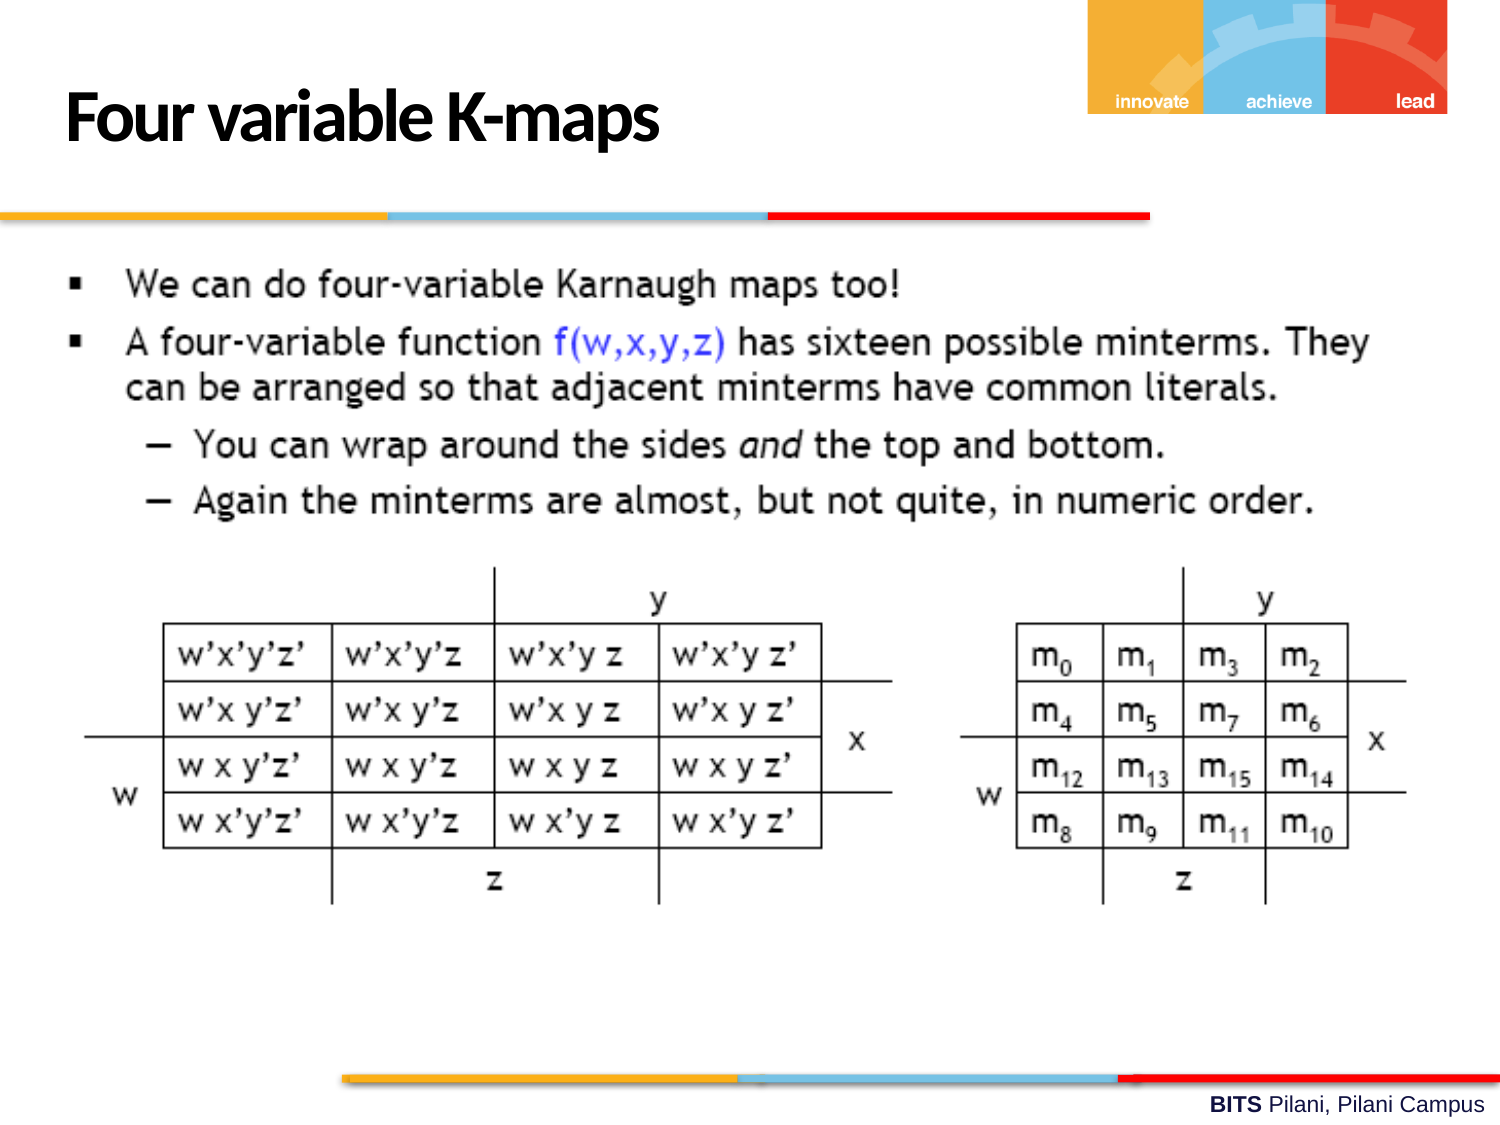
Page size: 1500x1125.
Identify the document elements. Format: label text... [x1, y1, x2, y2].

list Four variable K-maps [50, 24, 1088, 213]
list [17, 262, 1483, 938]
picture [1087, 0, 1448, 114]
